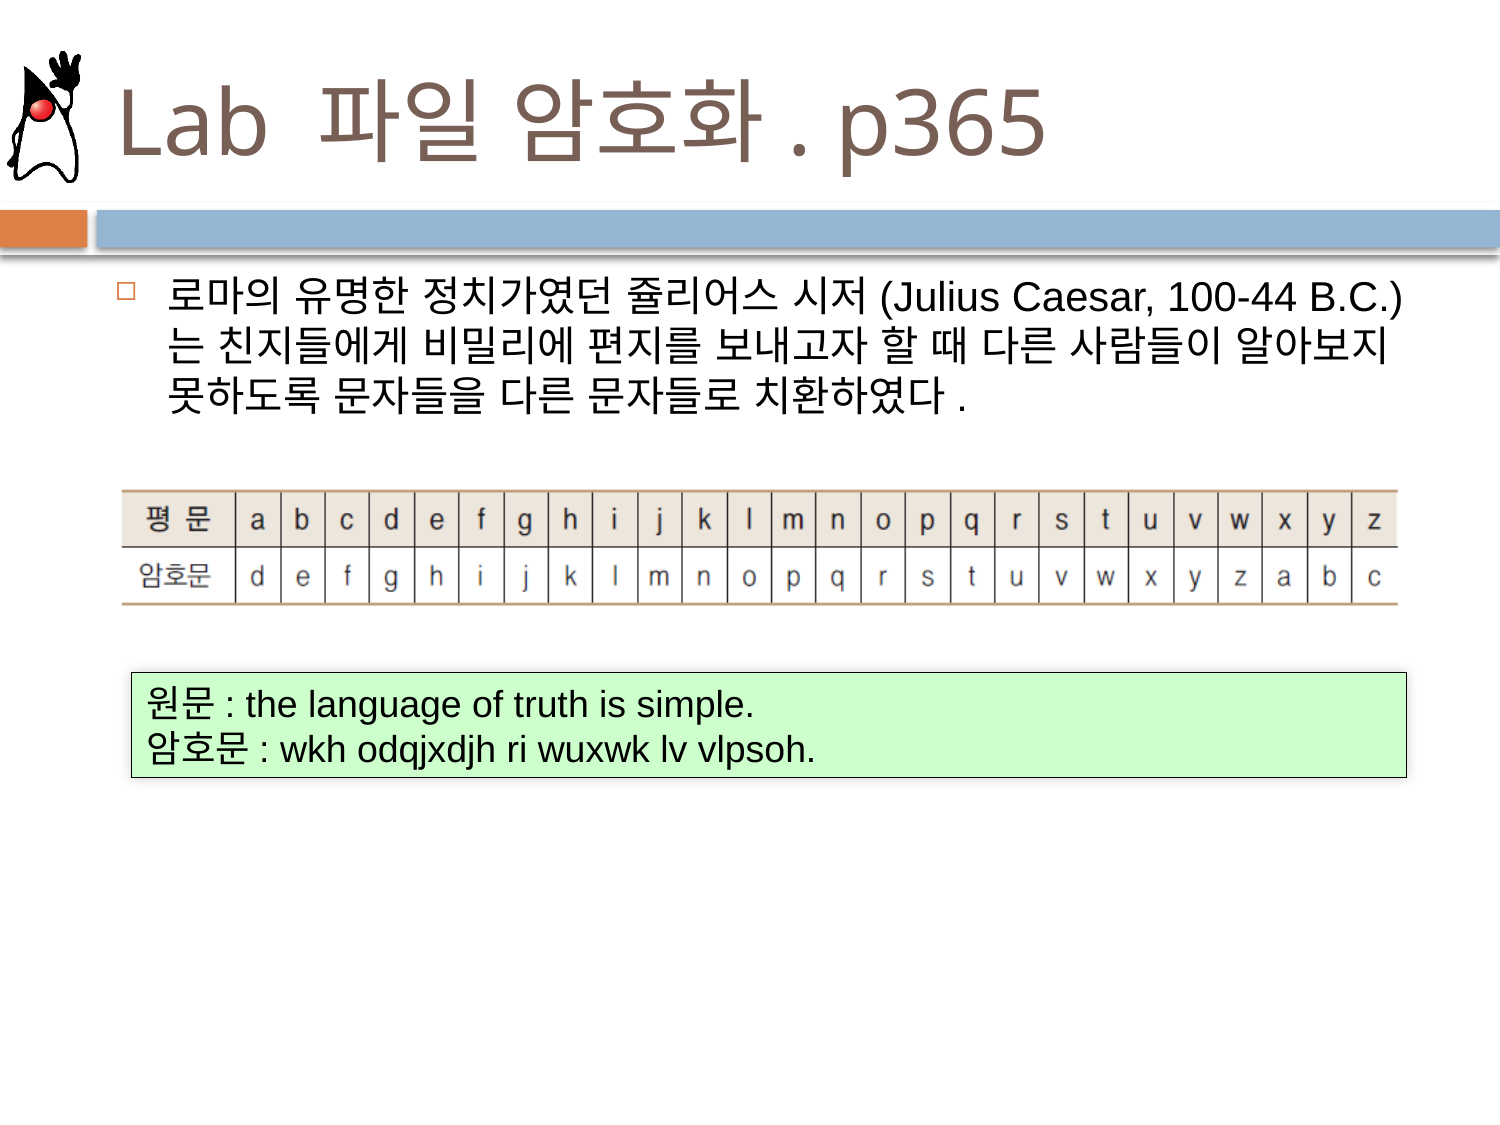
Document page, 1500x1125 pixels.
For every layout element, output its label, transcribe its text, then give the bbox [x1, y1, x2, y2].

list 로마의 유명한 정치가였던 쥴리어스 시저(Julius Caesar, 100-44 B.C.)는 친지들에게 비밀리에 편지를 보내고자 할 때 다른 사람들이 알아보지 못하도록 문자들을 다른 문자들로 치환하였다. [100, 262, 1438, 460]
picture [100, 460, 1439, 626]
list 로마의 유명한 정치가였던 쥴리어스 시저(Julius Caesar, 100-44 B.C.)는 친지들에게 비밀리에 편지를 보내고자 할 때 다른 사람들이 알아보지 못하도록 문자들을 다른 문자들로 치환하였다. [100, 634, 1438, 1000]
title Lab 파일 암호화. p365 [100, 37, 1438, 200]
picture [7, 51, 81, 183]
text_box 원문: the language of truth is simple. 암호문: wkh odqjxdjh ri wuxwk lv vlpsoh. [131, 672, 1407, 778]
